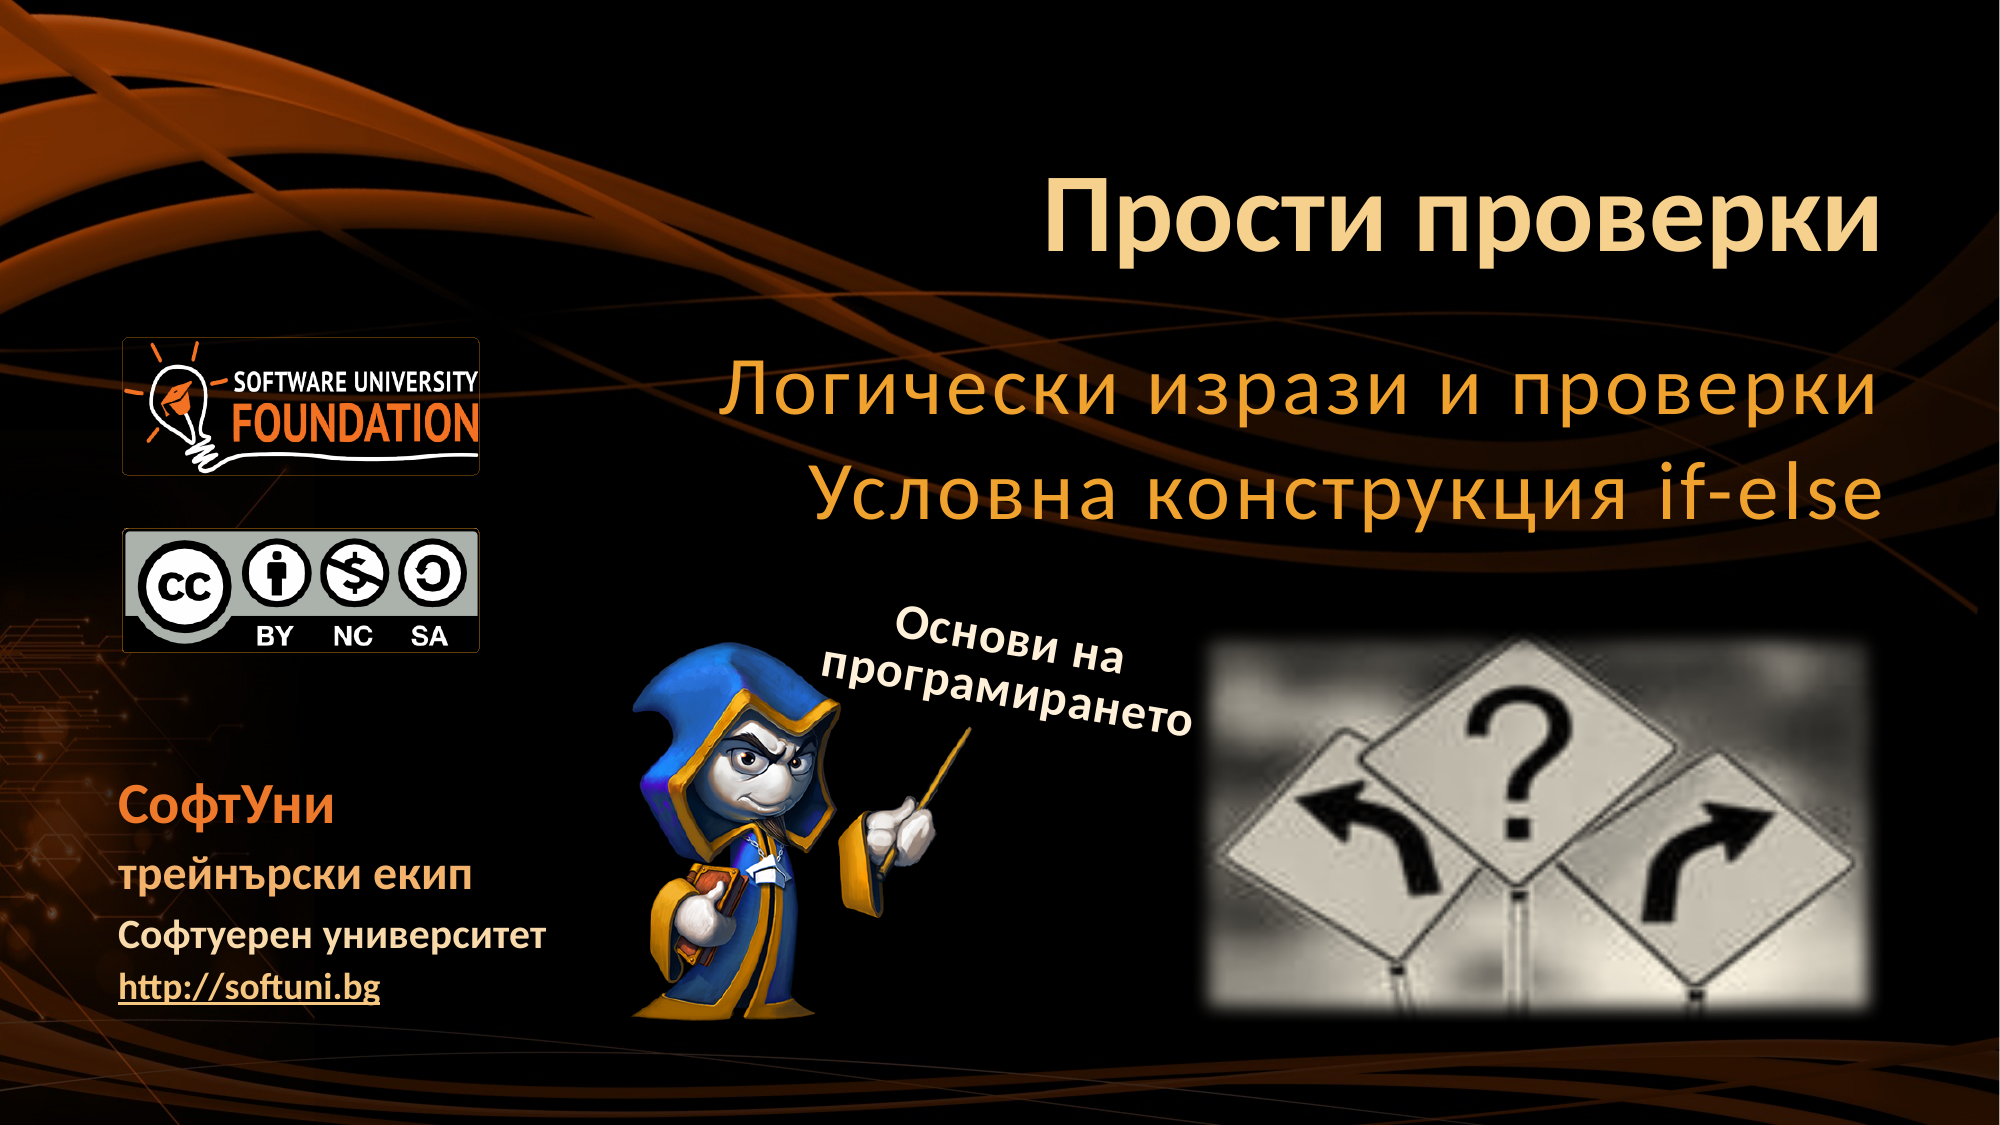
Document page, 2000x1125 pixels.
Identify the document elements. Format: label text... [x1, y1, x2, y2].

subtitle Логически изрази и проверки Условна конструкция if-else [587, 326, 1885, 542]
title Прости проверки [587, 125, 1885, 305]
list трейнърски екип [112, 832, 624, 898]
list СофтУни [112, 755, 624, 832]
list Софтуерен университет [112, 898, 624, 954]
picture [0, 0, 2000, 1125]
text_box Основи на програмирането [810, 575, 1190, 756]
list http://softuni.bg [112, 954, 624, 1013]
